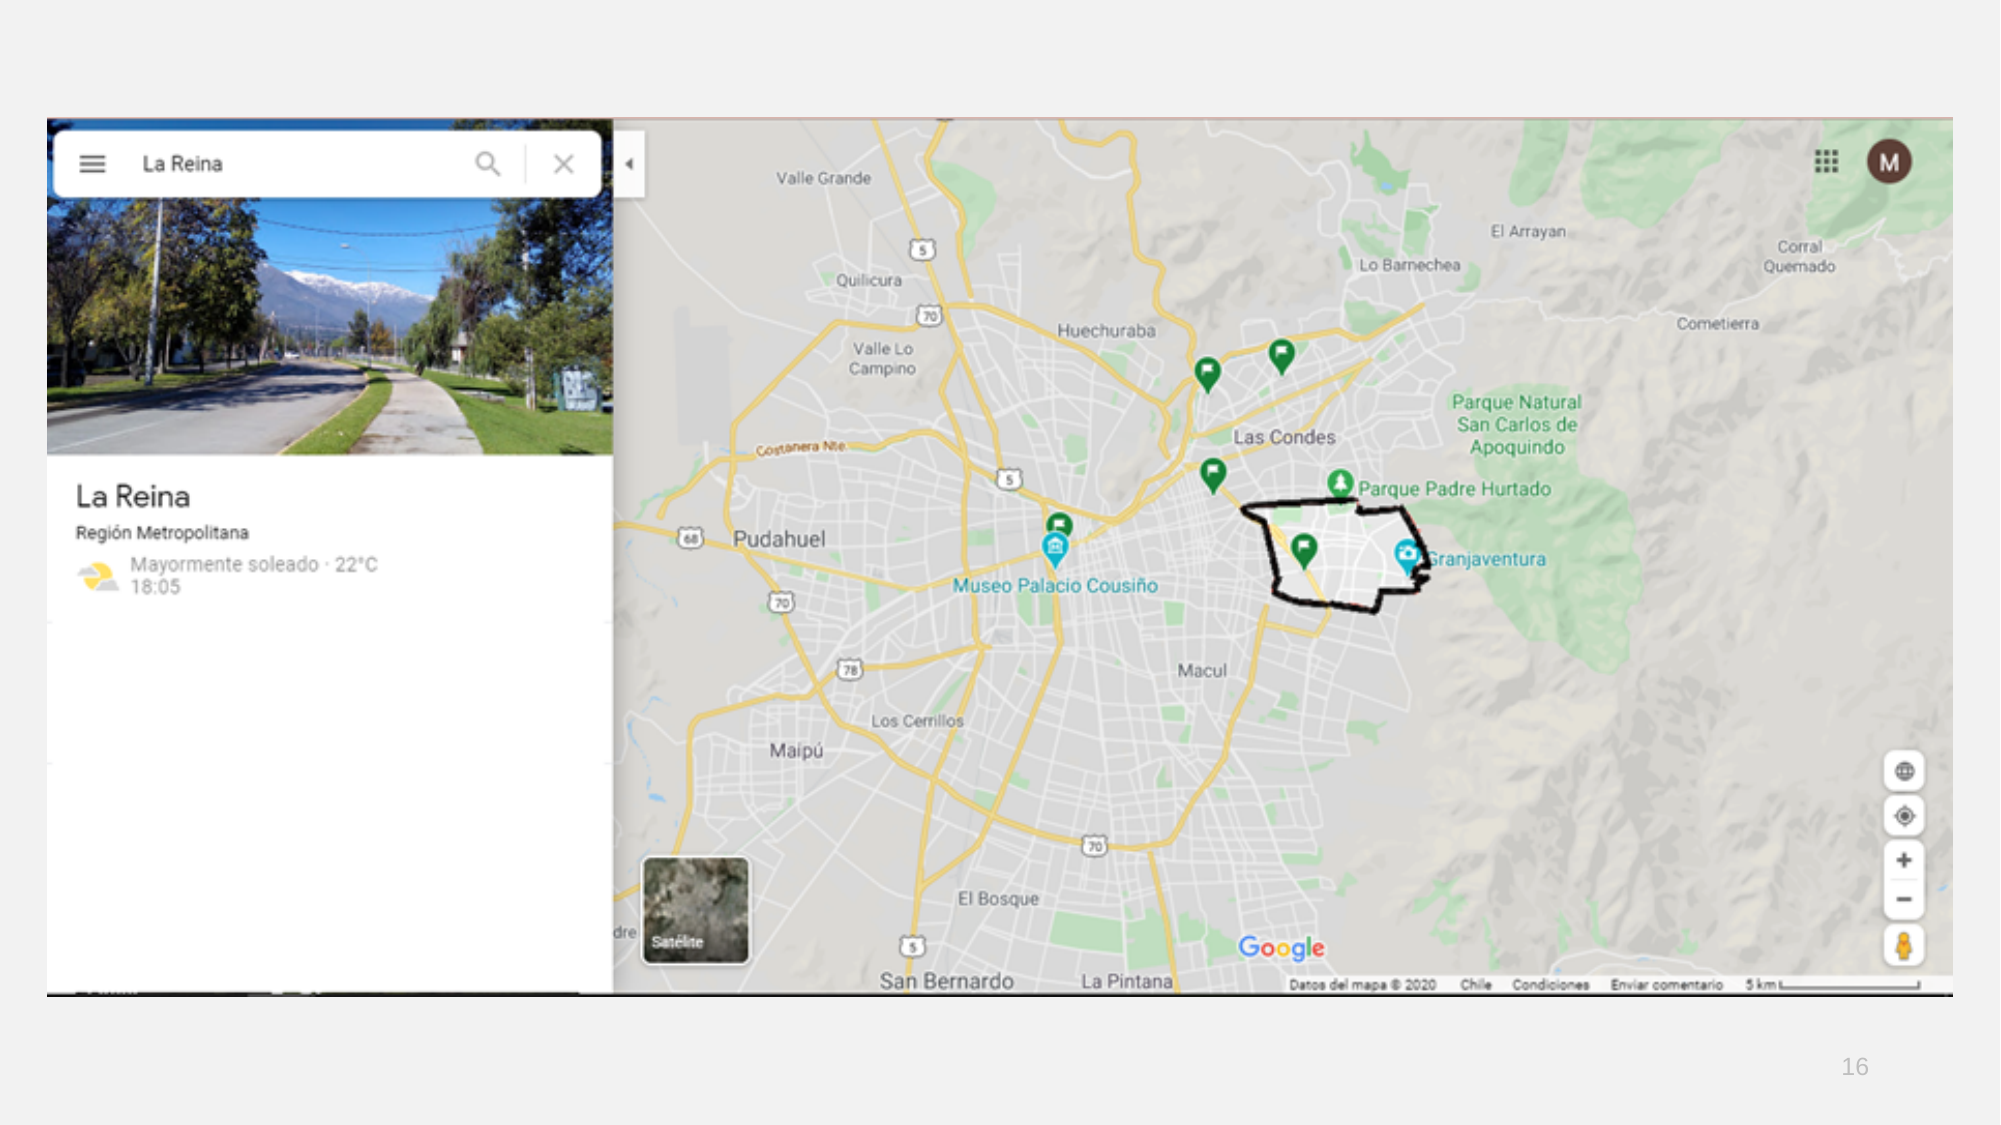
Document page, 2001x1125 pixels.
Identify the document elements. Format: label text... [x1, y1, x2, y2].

slide_number 16 [1417, 1042, 1885, 1103]
picture [47, 116, 1953, 997]
